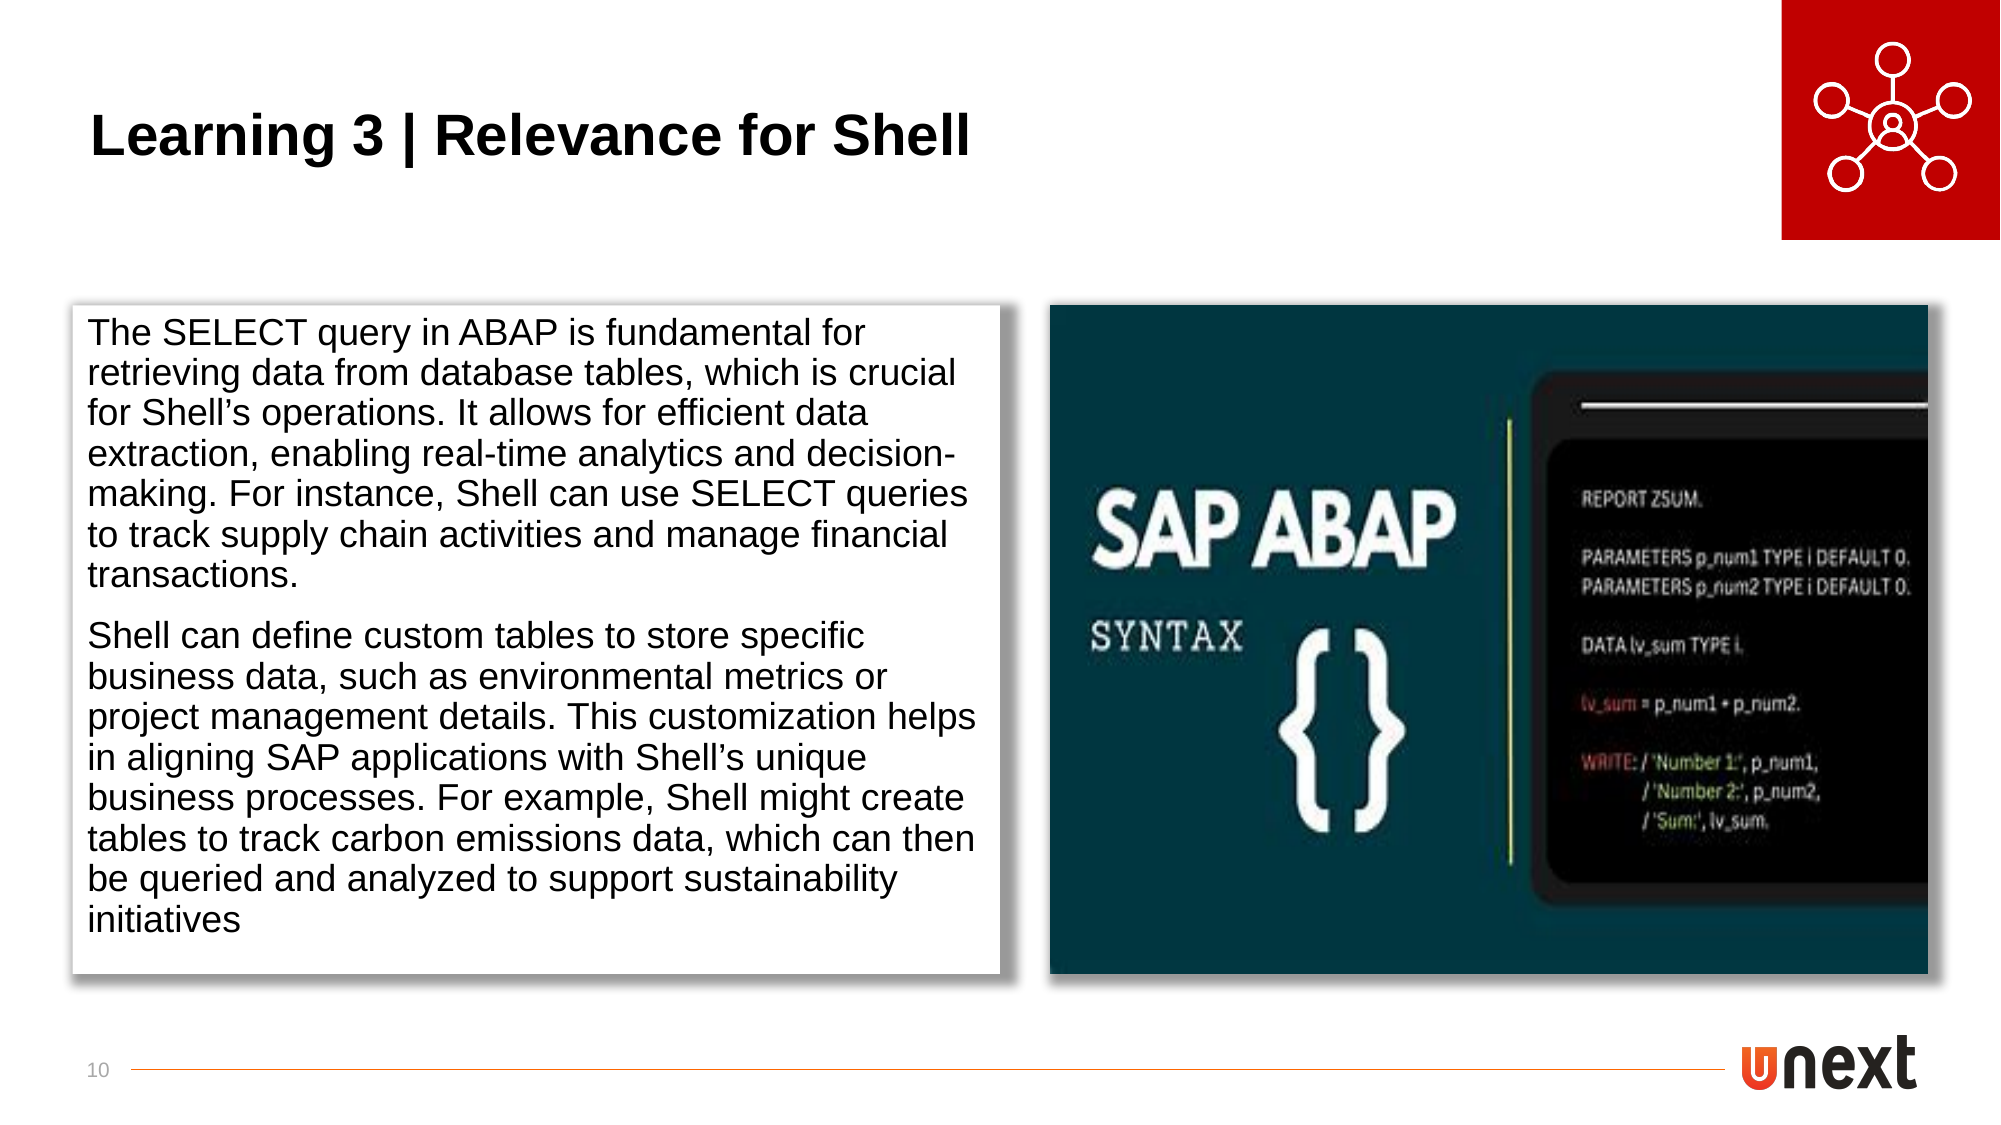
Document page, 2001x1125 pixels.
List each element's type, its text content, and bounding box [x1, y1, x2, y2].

slide_number 10 [48, 1047, 110, 1091]
picture [1742, 1035, 1917, 1090]
text_box [1781, 0, 2000, 241]
title Learning 3 | Relevance for Shell [76, 78, 1795, 196]
picture [1795, 19, 1990, 214]
text_box The SELECT query in ABAP is fundamental for retrieving data from database tables, which is crucial for Shell’s operations. It allows for efficient data extraction, enabling real-time analytics and decision-making. For instance, Shell can use SELECT queries to track supply chain activities and manage financial transactions. Shell can define custom tables to store specific business data, such as environmental metrics or project management details. This customization helps in aligning SAP applications with Shell’s unique business processes. For example, Shell might create tables to track carbon emissions data, which can then be queried and analyzed to support sustainability initiatives [72, 305, 1000, 974]
picture [1049, 305, 1928, 974]
